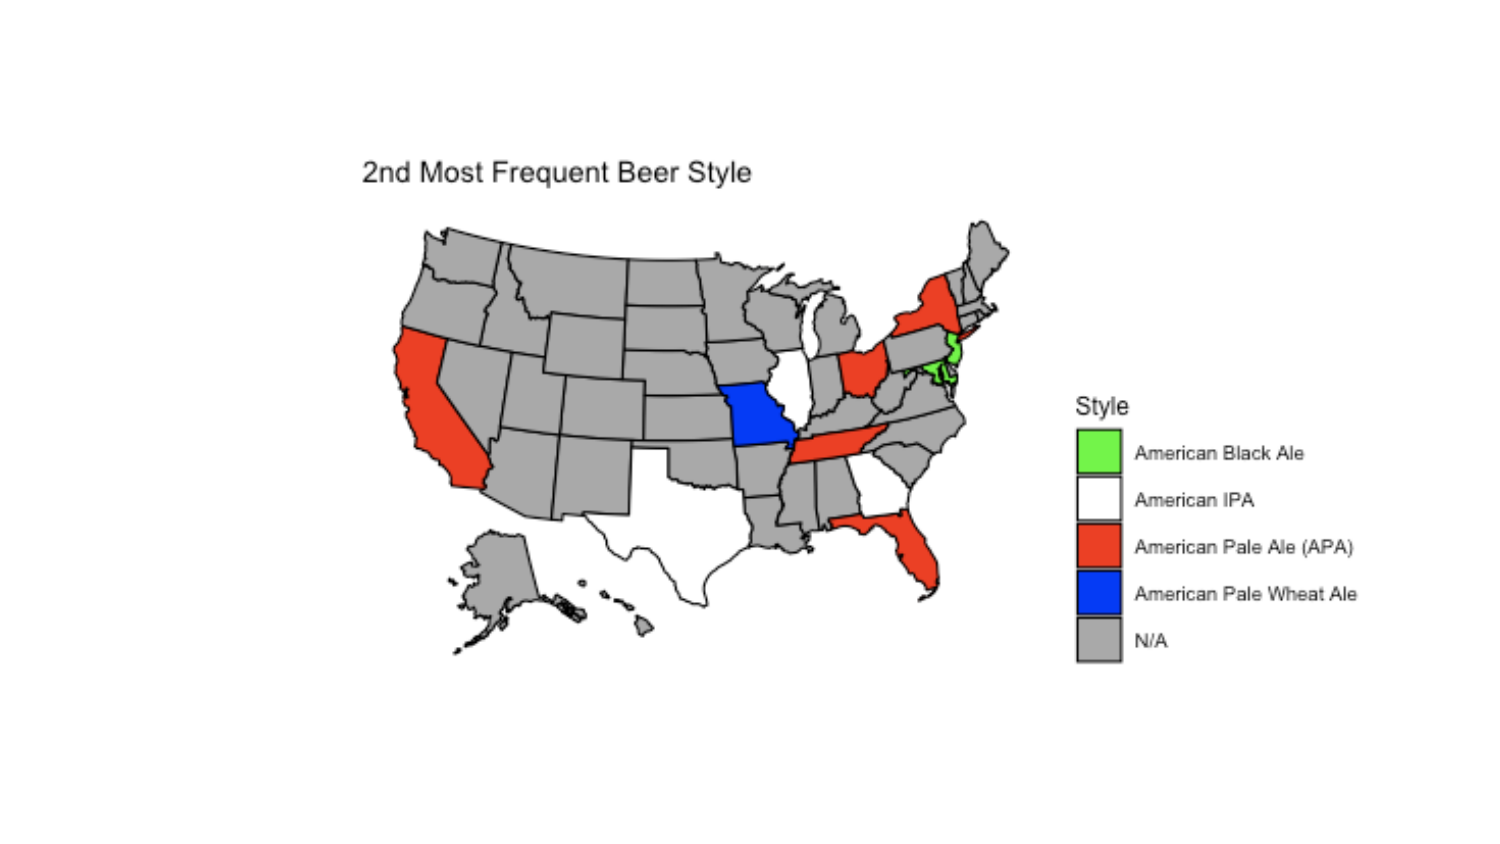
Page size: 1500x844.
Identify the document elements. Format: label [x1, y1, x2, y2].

picture [344, 0, 1383, 844]
